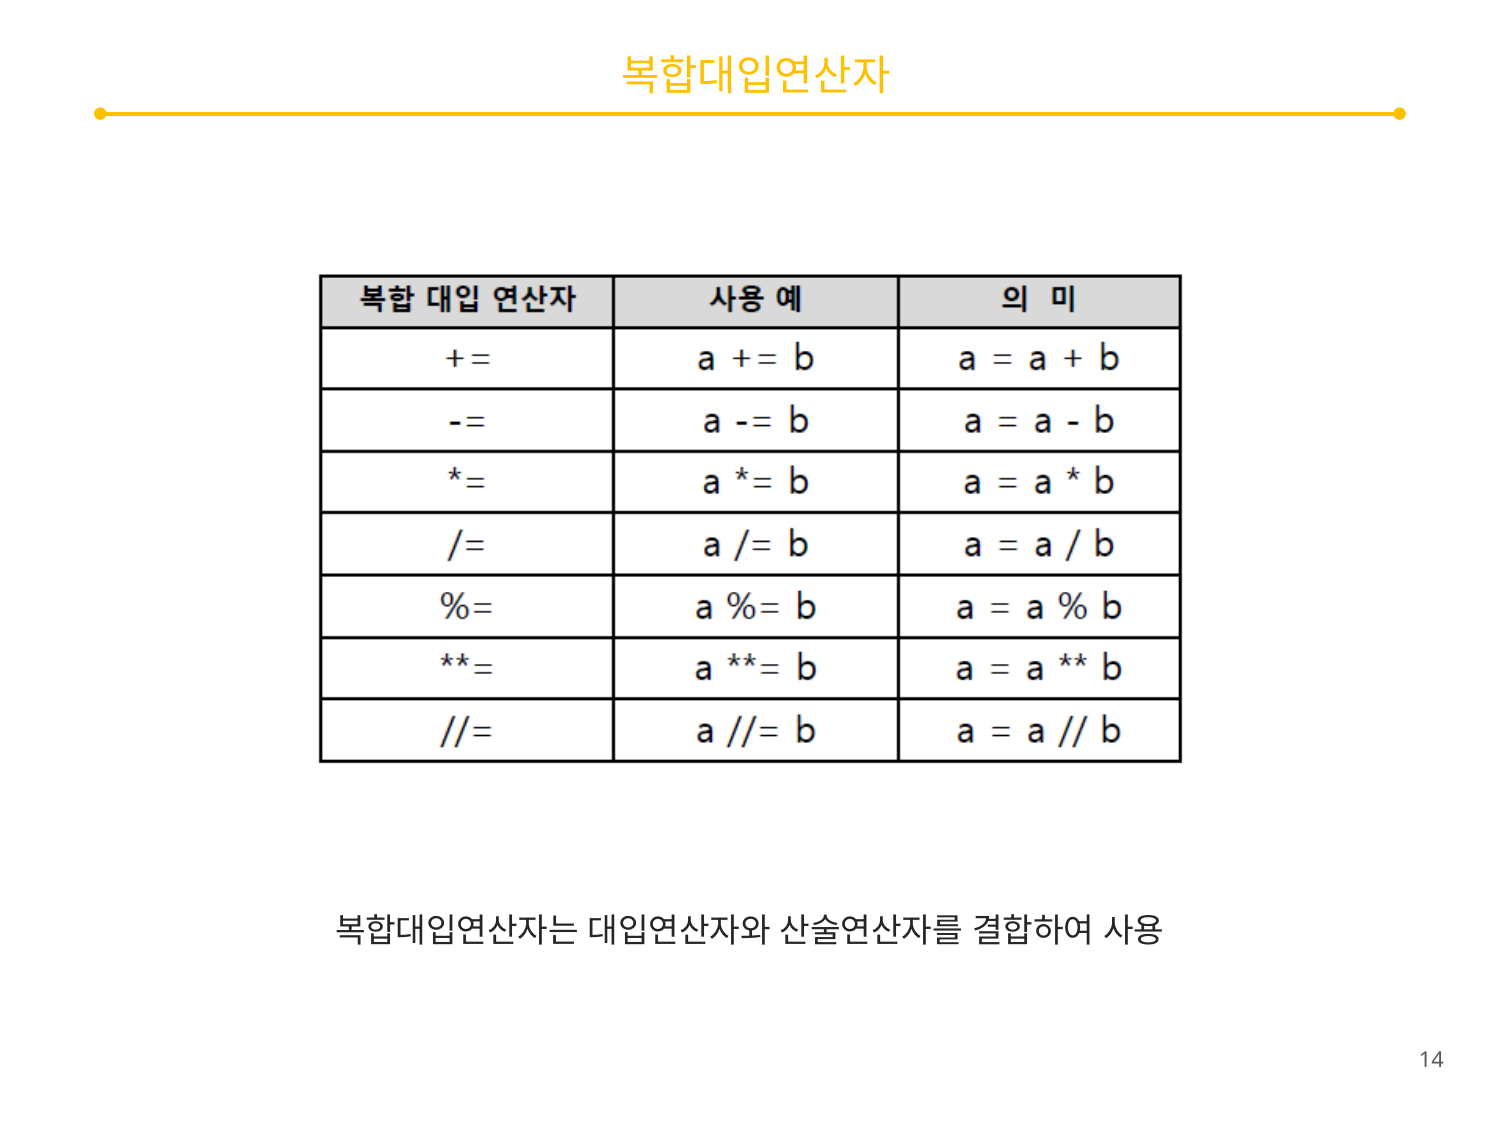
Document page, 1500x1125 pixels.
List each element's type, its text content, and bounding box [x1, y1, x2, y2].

title 복합대입연산자 [123, 45, 1388, 102]
text_box 복합대입연산자는 대입연산자와 산술연산자를 결합하여 사용 [224, 881, 1276, 957]
picture [310, 266, 1190, 771]
